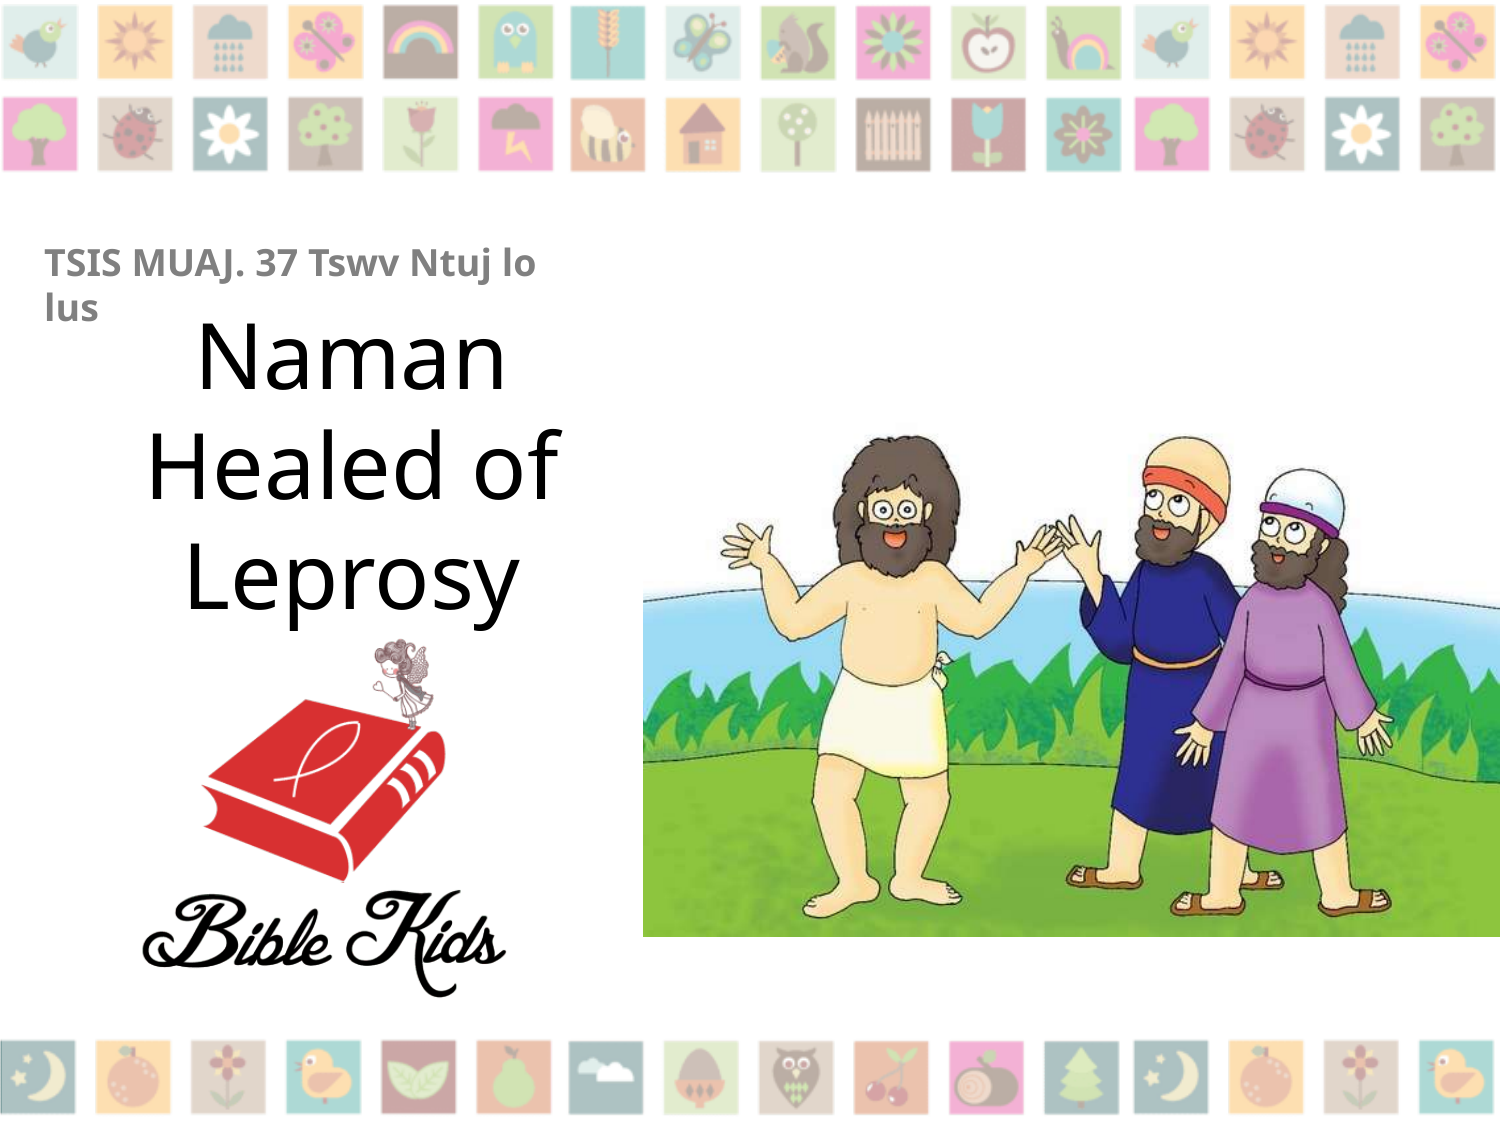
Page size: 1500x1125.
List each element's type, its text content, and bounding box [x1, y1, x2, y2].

picture [117, 600, 544, 1027]
text_box TSIS MUAJ. 37 Tswv Ntuj lo lus [29, 231, 585, 290]
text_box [0, 3, 1500, 181]
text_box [0, 1028, 1500, 1118]
picture [643, 328, 1500, 937]
text_box Naman Healed of Leprosy [29, 290, 675, 636]
